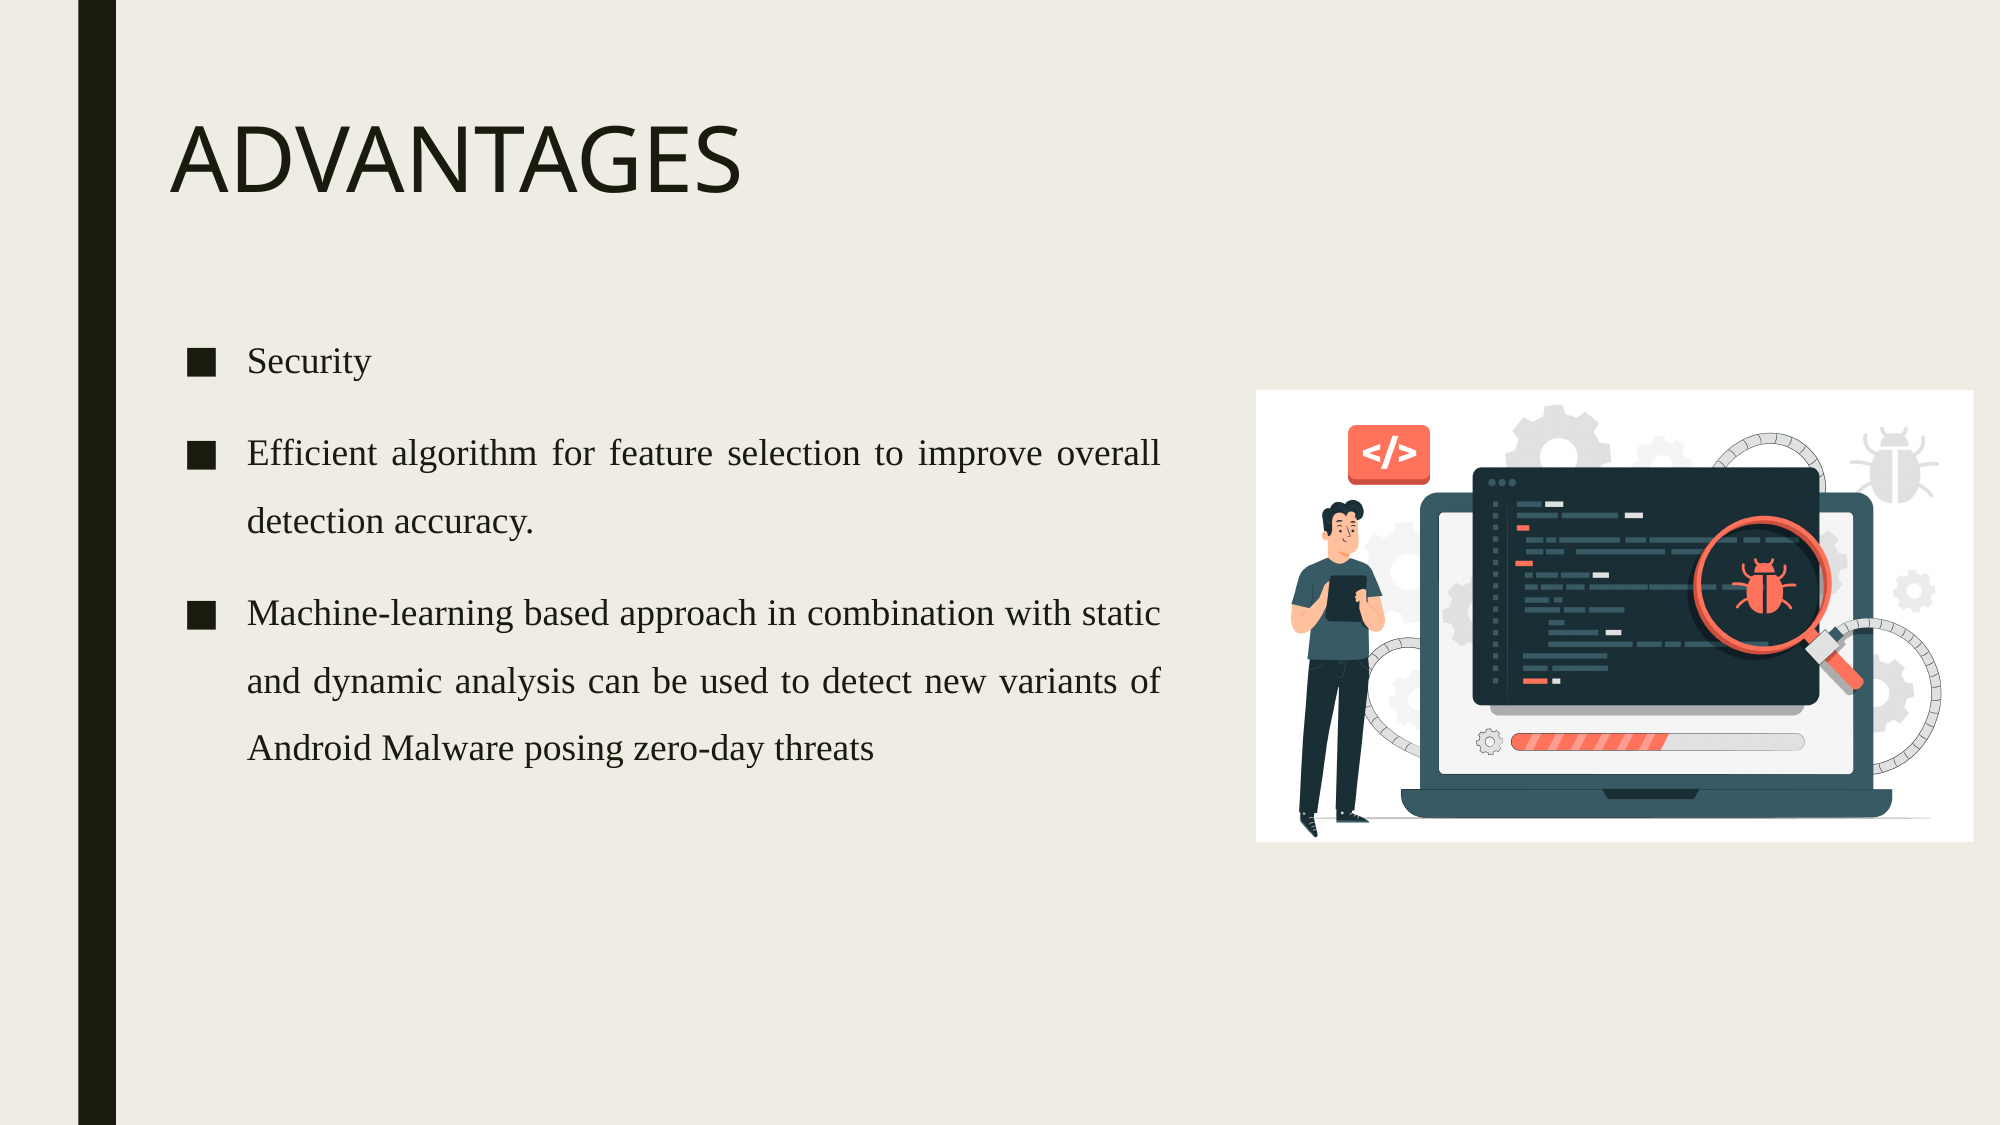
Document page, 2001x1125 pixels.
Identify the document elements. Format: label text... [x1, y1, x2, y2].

list Security Efficient algorithm for feature selection to improve overall detection accuracy. Machine-learning based approach in combination with static and dynamic analysis can be used to detect new variants of Android Malware posing zero-day threats [168, 305, 1178, 894]
title ADVANTAGES [155, 106, 1731, 351]
picture [1256, 389, 1974, 842]
